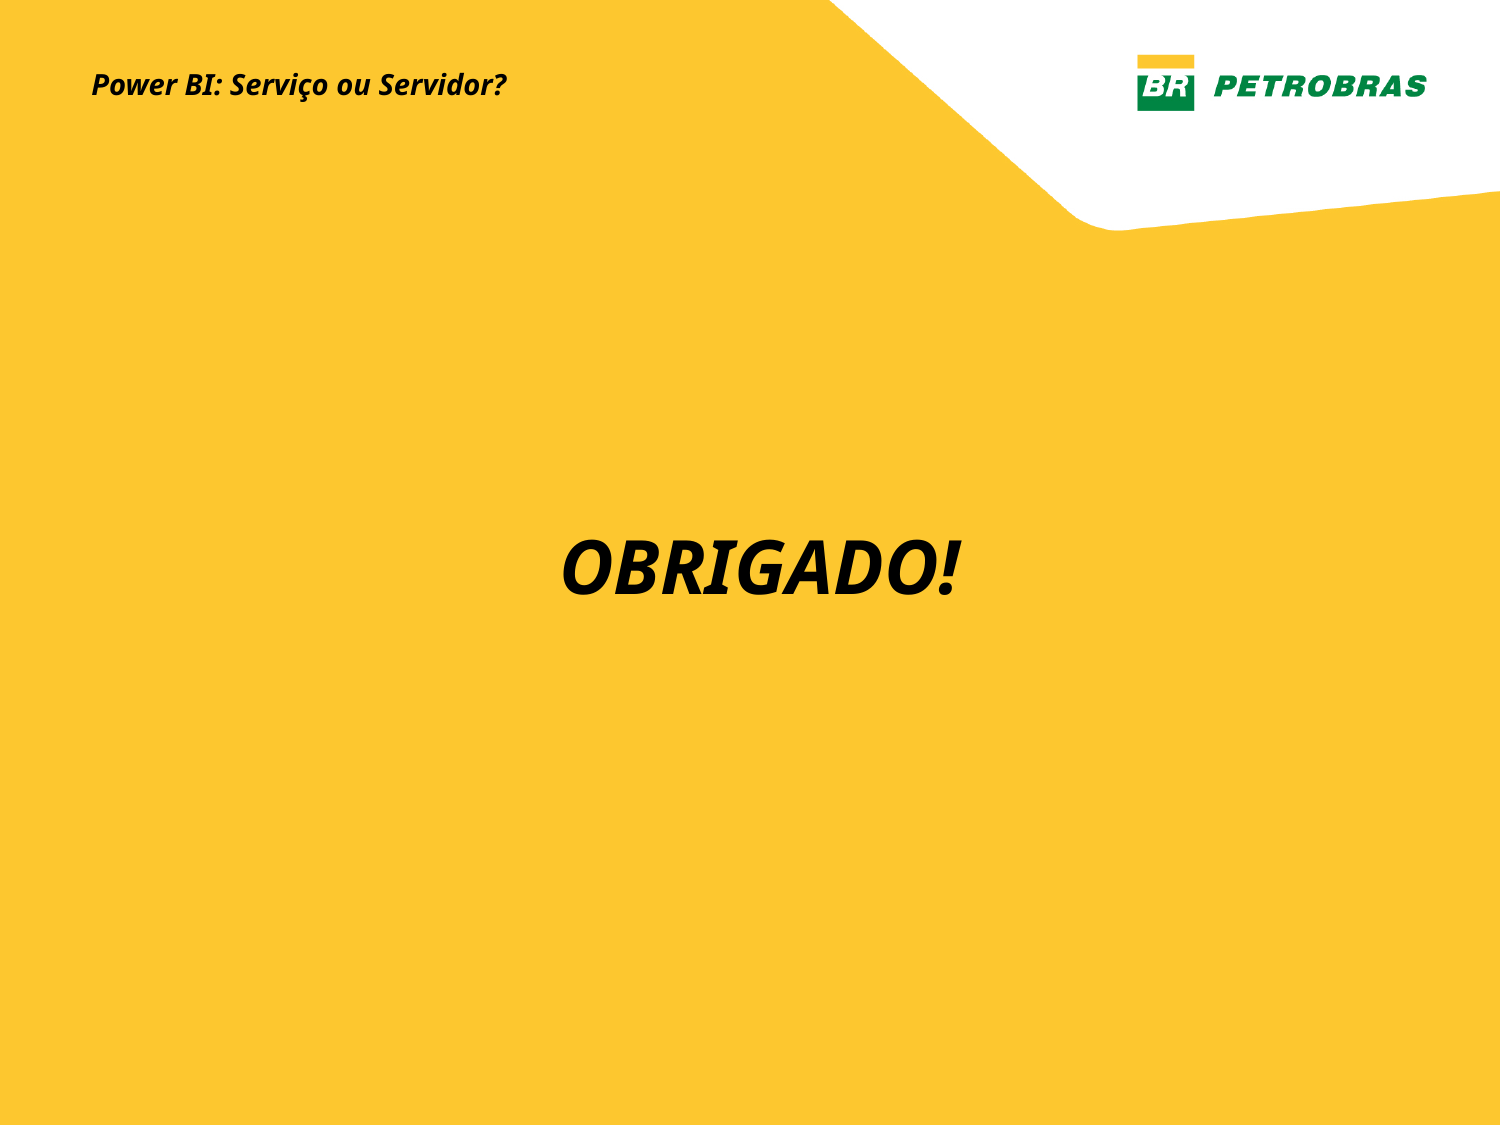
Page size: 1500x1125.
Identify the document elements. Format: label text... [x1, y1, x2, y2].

list OBRIGADO! [76, 512, 1444, 613]
picture [0, 0, 1500, 1125]
list Power BI: Serviço ou Servidor? [76, 58, 869, 102]
